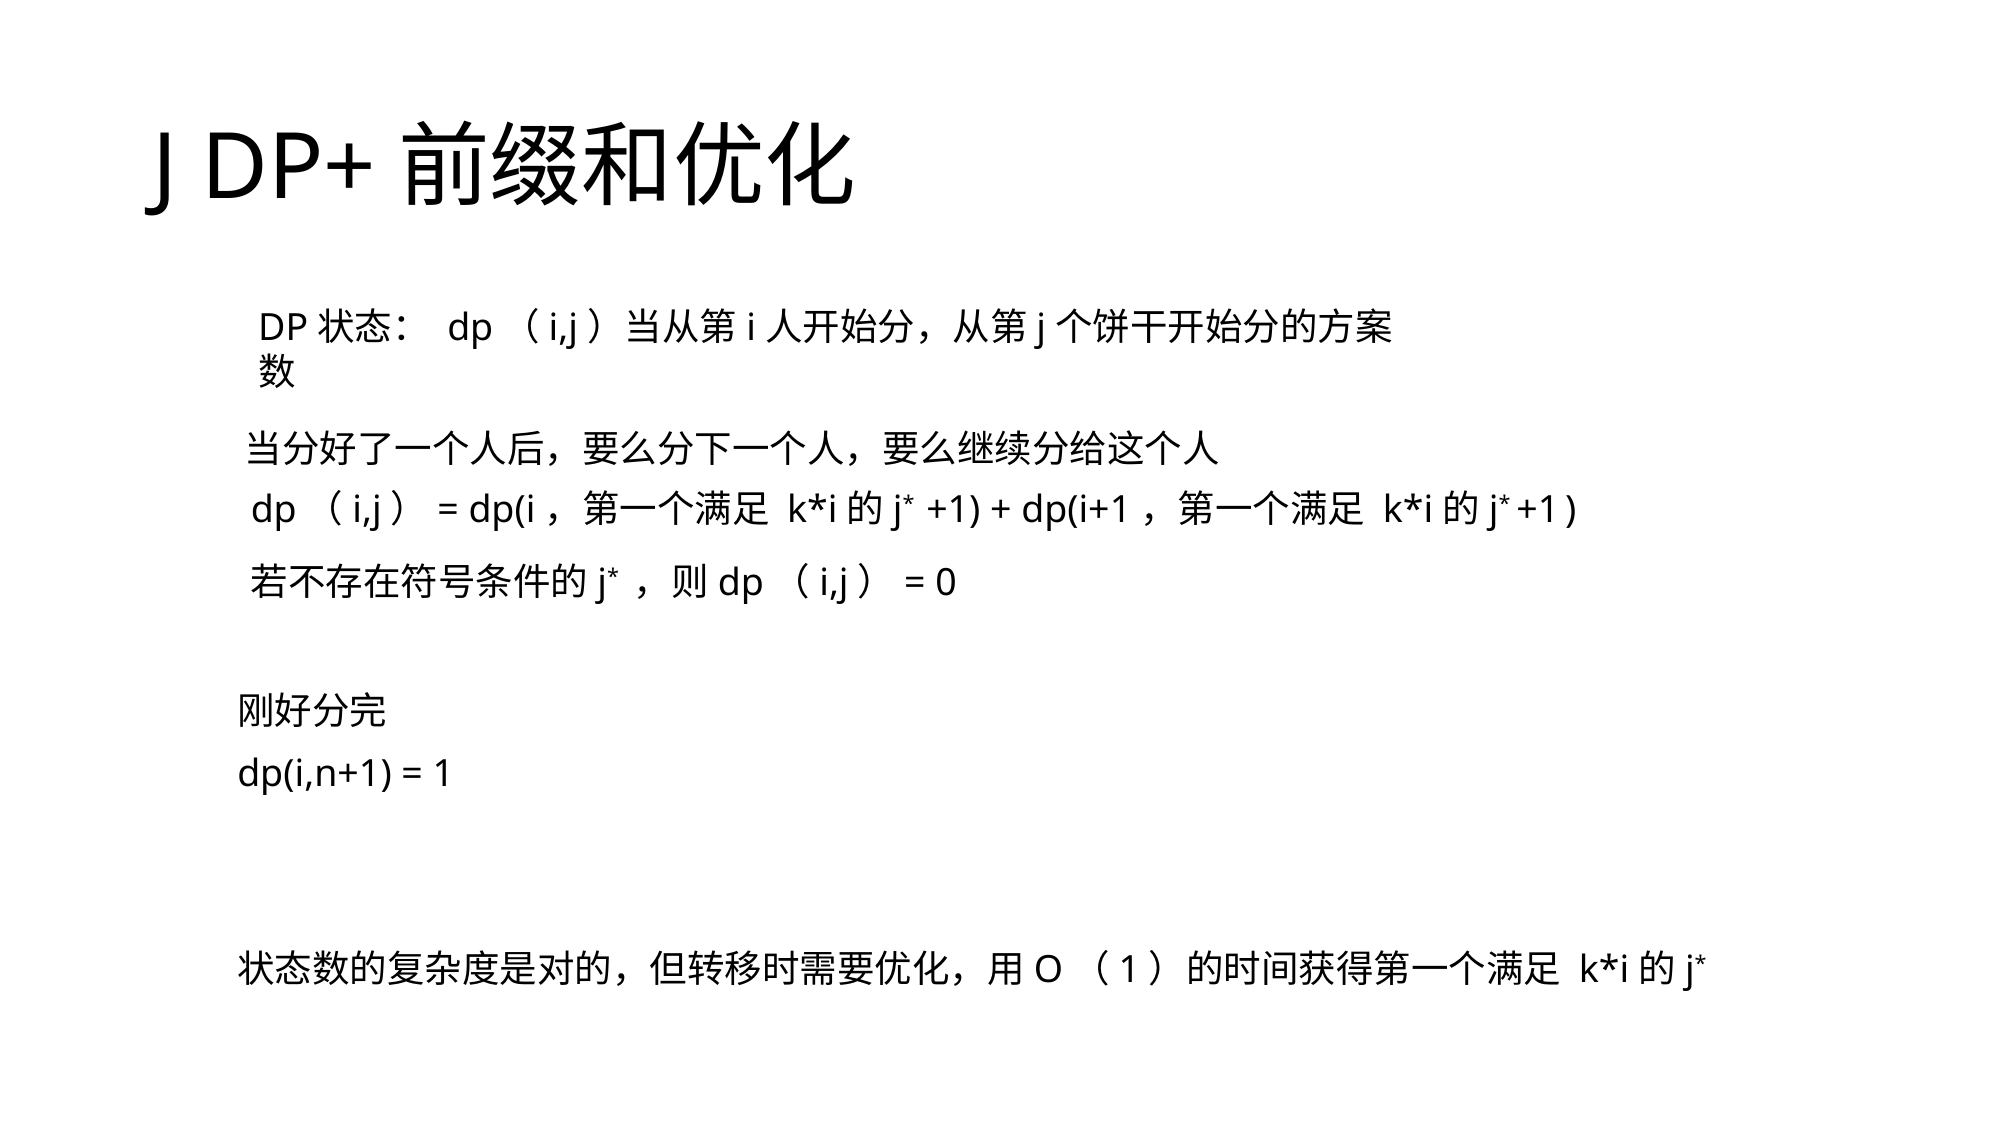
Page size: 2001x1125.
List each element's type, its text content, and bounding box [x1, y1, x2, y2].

title J DP+前缀和优化 [137, 59, 1863, 278]
text_box DP状态： dp（i,j）当从第i人开始分，从第j个饼干开始分的方案数 [243, 295, 1426, 401]
text_box dp(i,n+1) = 1 [222, 741, 1405, 802]
text_box 当分好了一个人后，要么分下一个人，要么继续分给这个人 [229, 417, 1412, 478]
text_box 若不存在符号条件的j* ，则dp（i,j）= 0 [236, 550, 1419, 611]
text_box 刚好分完 [222, 679, 1405, 740]
